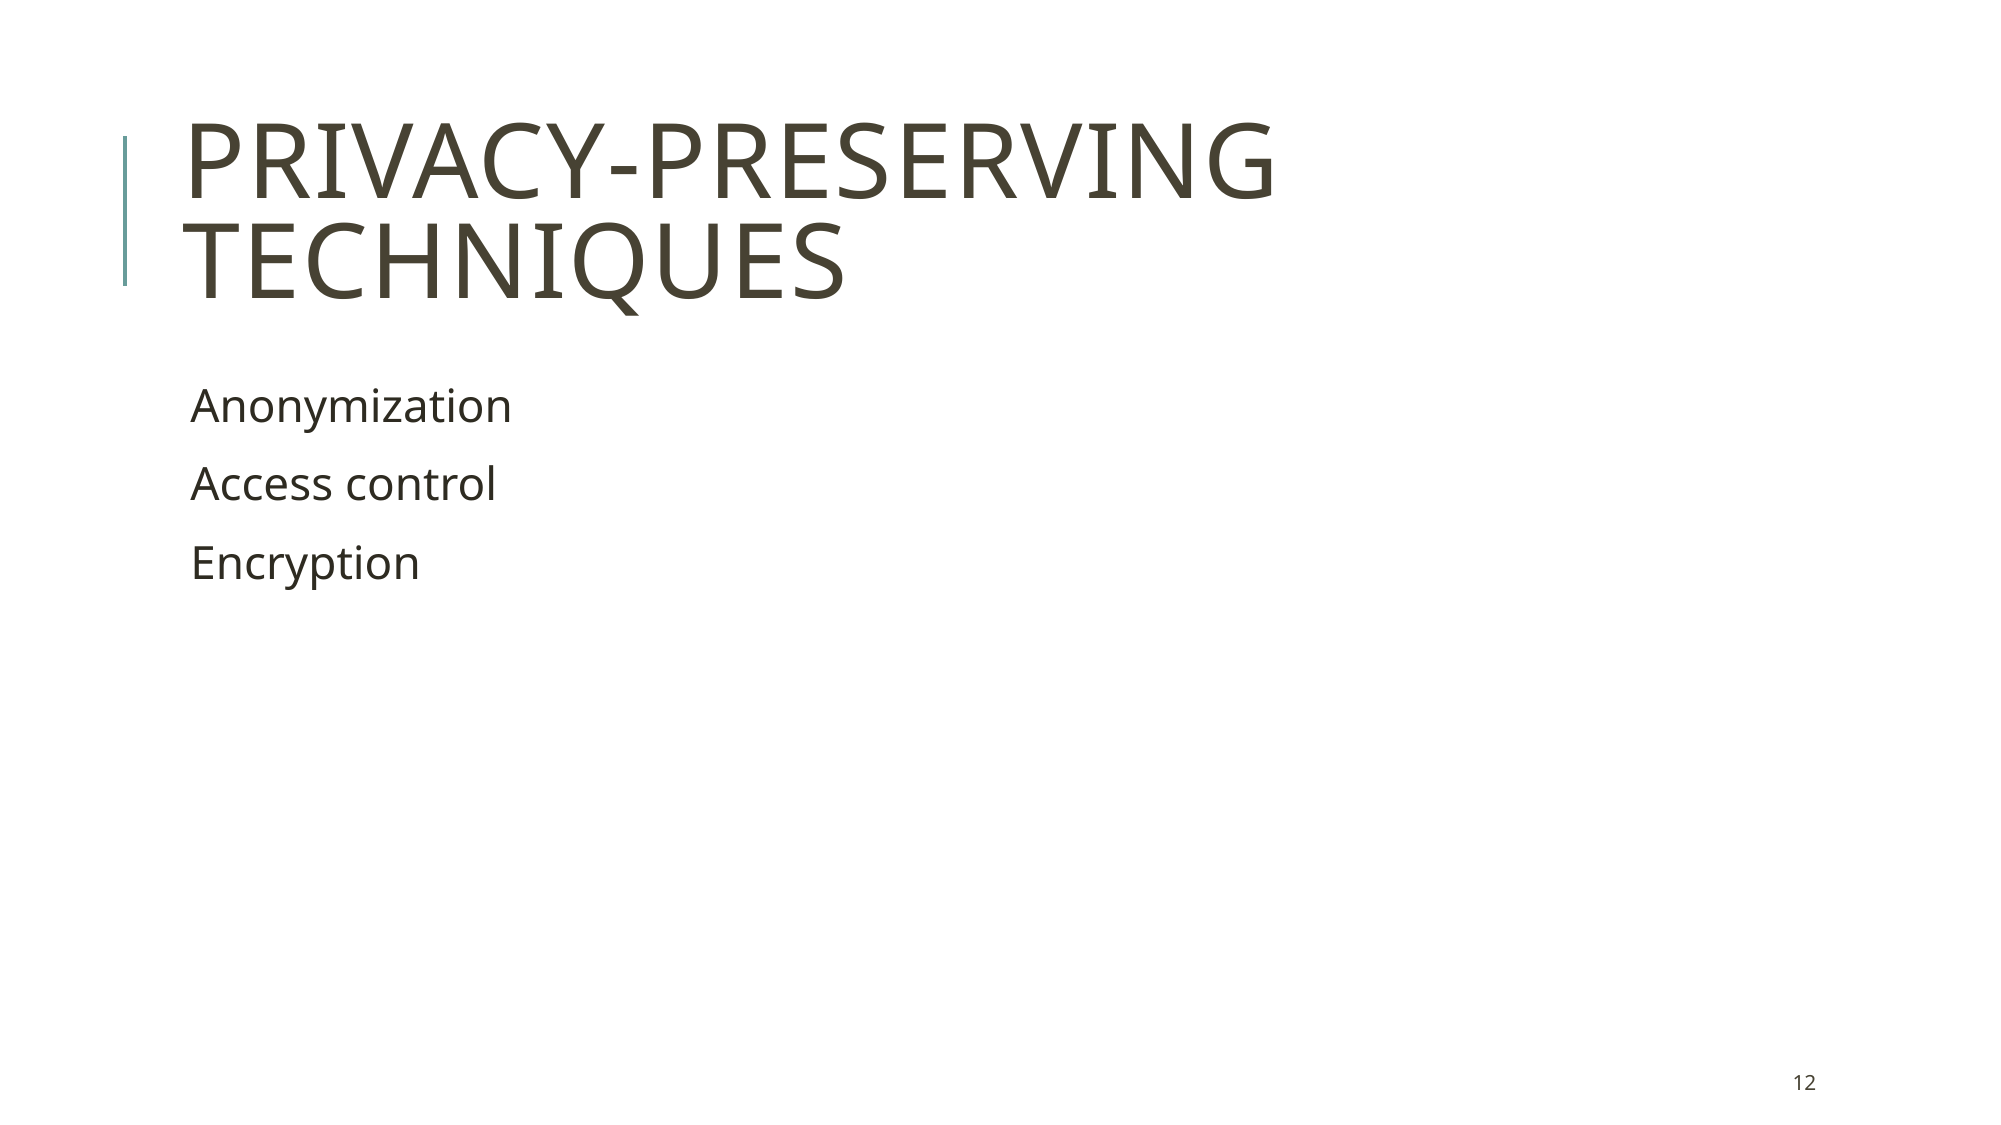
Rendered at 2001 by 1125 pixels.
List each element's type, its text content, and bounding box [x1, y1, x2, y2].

slide_number 12 [1777, 1061, 1938, 1107]
list Anonymization Access control Encryption [168, 375, 1763, 1035]
title PRIVACY-PRESERVING TECHNIQUES [168, 96, 1763, 342]
